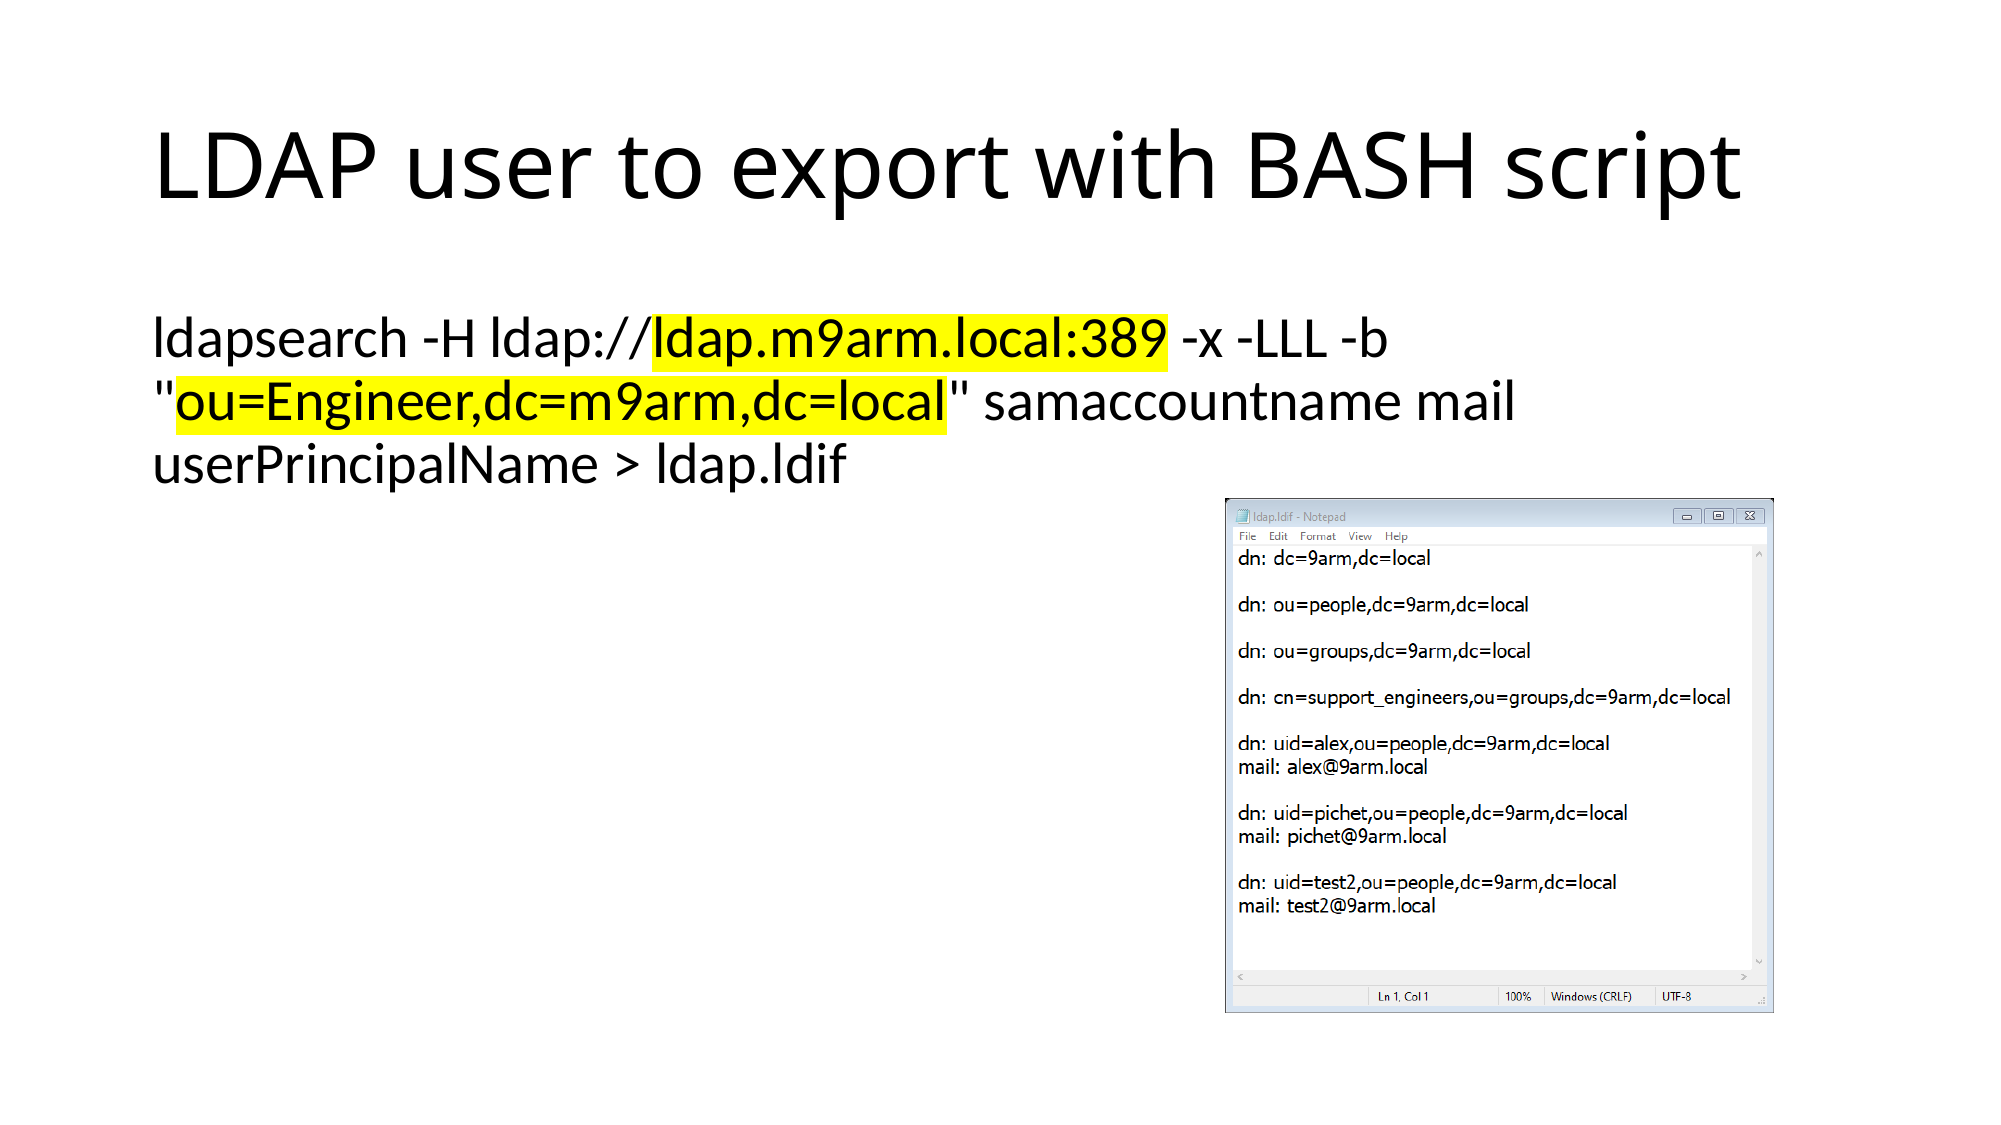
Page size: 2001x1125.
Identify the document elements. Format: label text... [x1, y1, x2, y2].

title LDAP user to export with BASH script [137, 59, 1863, 278]
list ldapsearch -H ldap://ldap.m9arm.local:389 -x -LLL -b "ou=Engineer,dc=m9arm,dc=local" samaccountname mail userPrincipalName > ldap.ldif [137, 299, 1863, 1014]
picture [1224, 498, 1774, 1013]
